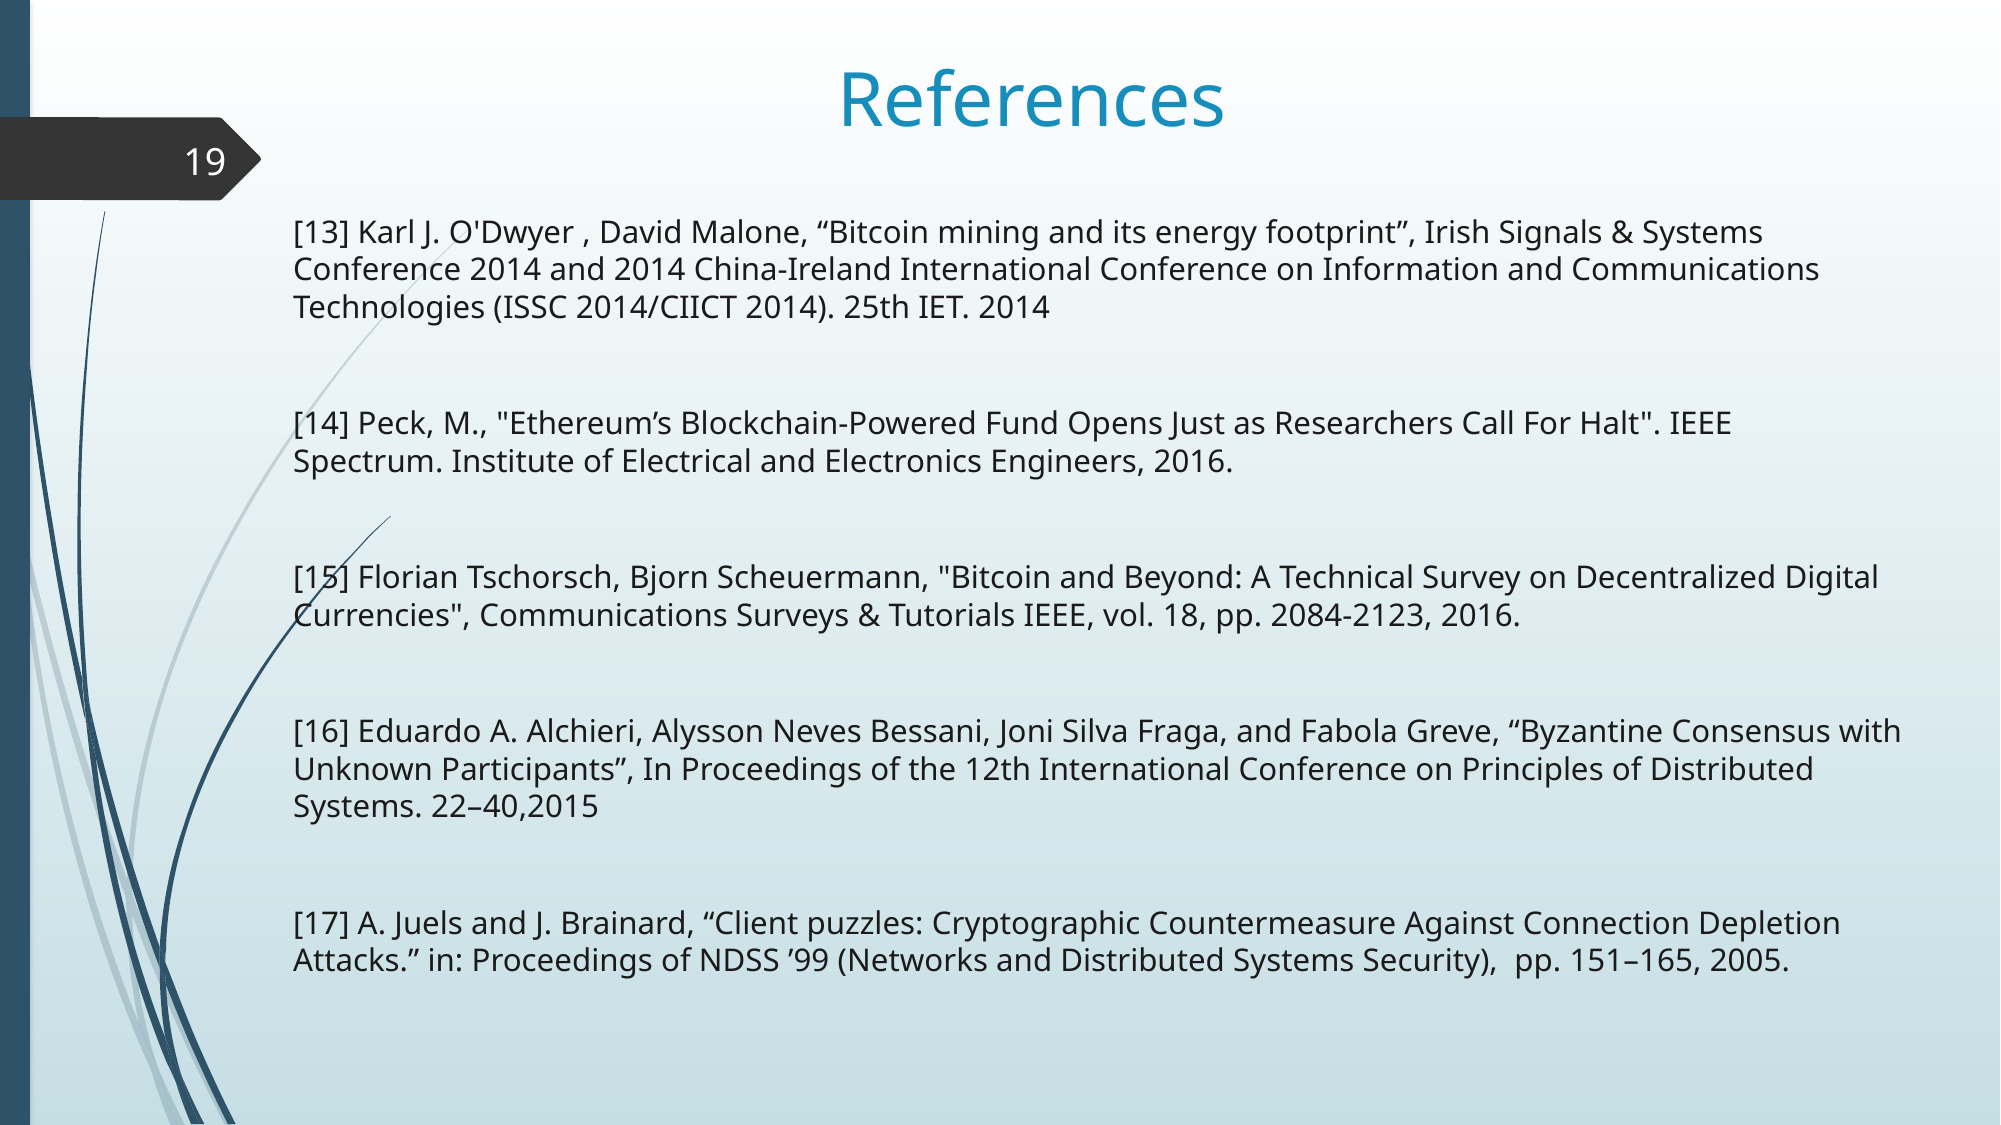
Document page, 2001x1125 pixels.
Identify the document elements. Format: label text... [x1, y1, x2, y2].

text_box 19 [168, 130, 242, 191]
list [13] Karl J. O'Dwyer , David Malone, “Bitcoin mining and its energy footprint”, Irish Signals & Systems Conference 2014 and 2014 China-Ireland International Conference on Information and Communications Technologies (ISSC 2014/CIICT 2014). 25th IET. 2014 [14] Peck, M., "Ethereum’s Blockchain-Powered Fund Opens Just as Researchers Call For Halt". IEEE Spectrum. Institute of Electrical and Electronics Engineers, 2016. [15] Florian Tschorsch, Bjorn Scheuermann, "Bitcoin and Beyond: A Technical Survey on Decentralized Digital Currencies", Communications Surveys & Tutorials IEEE, vol. 18, pp. 2084-2123, 2016. [16] Eduardo A. Alchieri, Alysson Neves Bessani, Joni Silva Fraga, and Fabola Greve, “Byzantine Consensus with Unknown Participants”, In Proceedings of the 12th International Conference on Principles of Distributed Systems. 22–40,2015 [17] A. Juels and J. Brainard, “Client puzzles: Cryptographic Countermeasure Against Connection Depletion Attacks.” in: Proceedings of NDSS ’99 (Networks and Distributed Systems Security), pp. 151–165, 2005. [278, 204, 1954, 1008]
text_box References [300, 43, 1763, 254]
